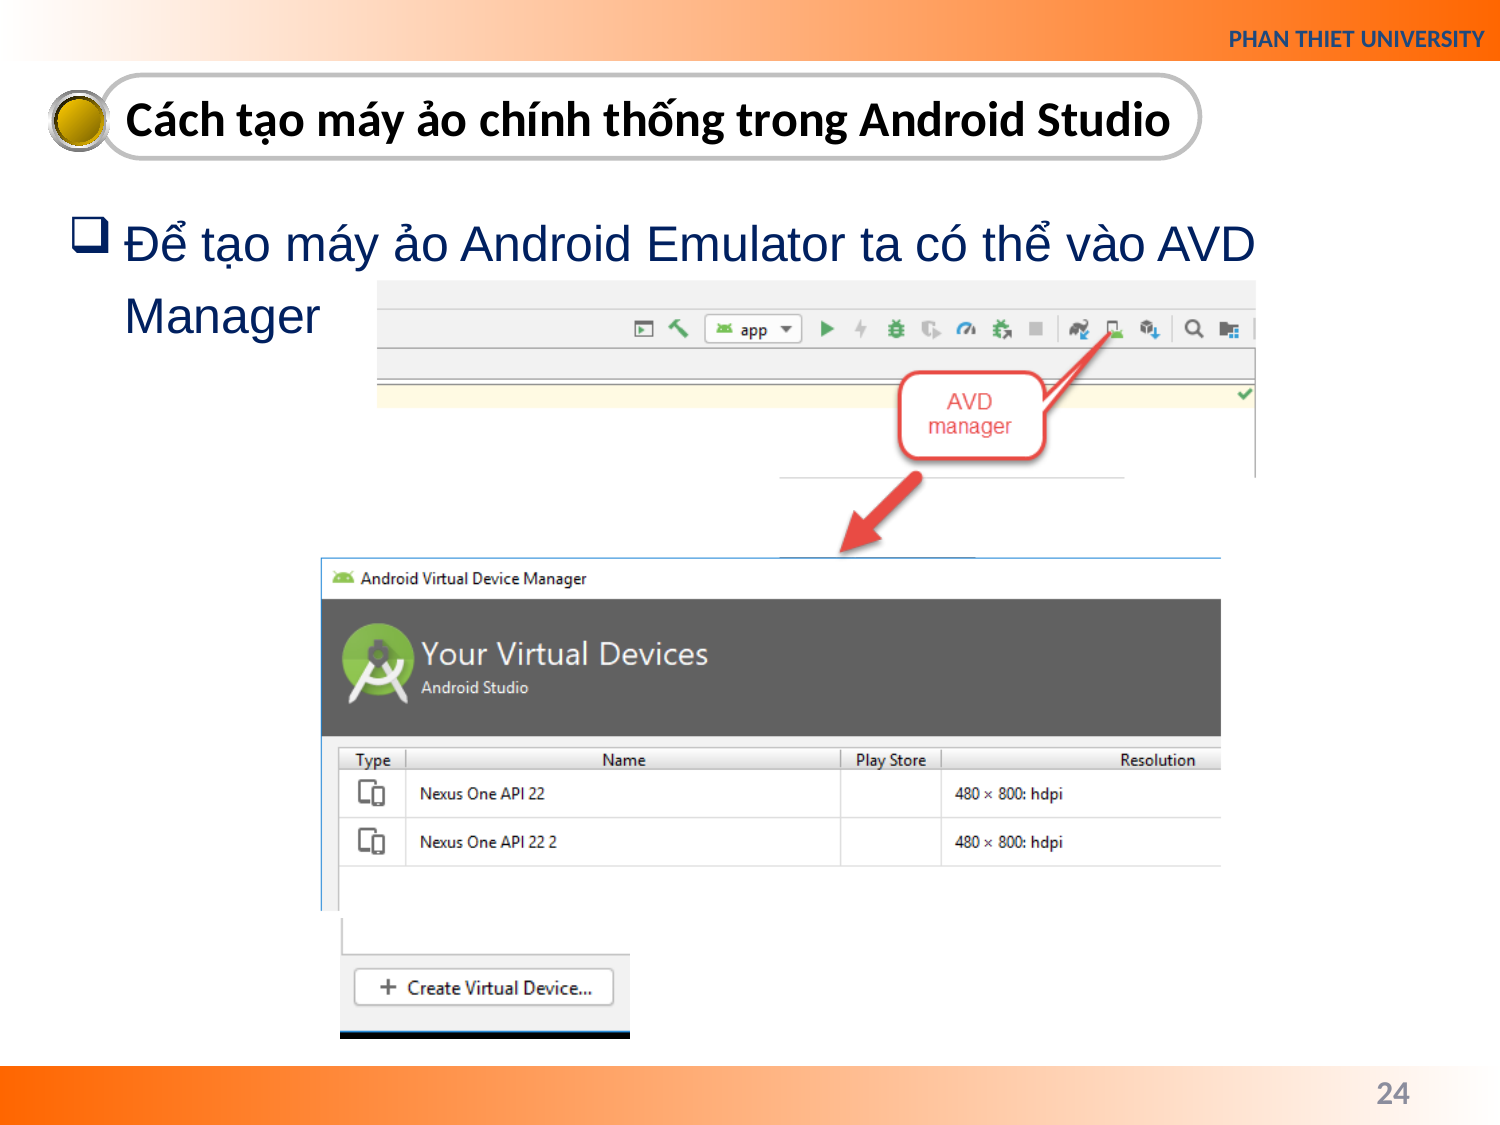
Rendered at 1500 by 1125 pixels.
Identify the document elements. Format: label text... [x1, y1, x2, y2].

text_box Cách tạo máy ảo chính thống trong Android Studio [111, 75, 1201, 159]
slide_number 24 [1074, 1060, 1425, 1121]
text_box Để tạo máy ảo Android Emulator ta có thể vào AVD Manager [53, 192, 1477, 351]
picture [216, 271, 1385, 1039]
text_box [47, 89, 111, 153]
